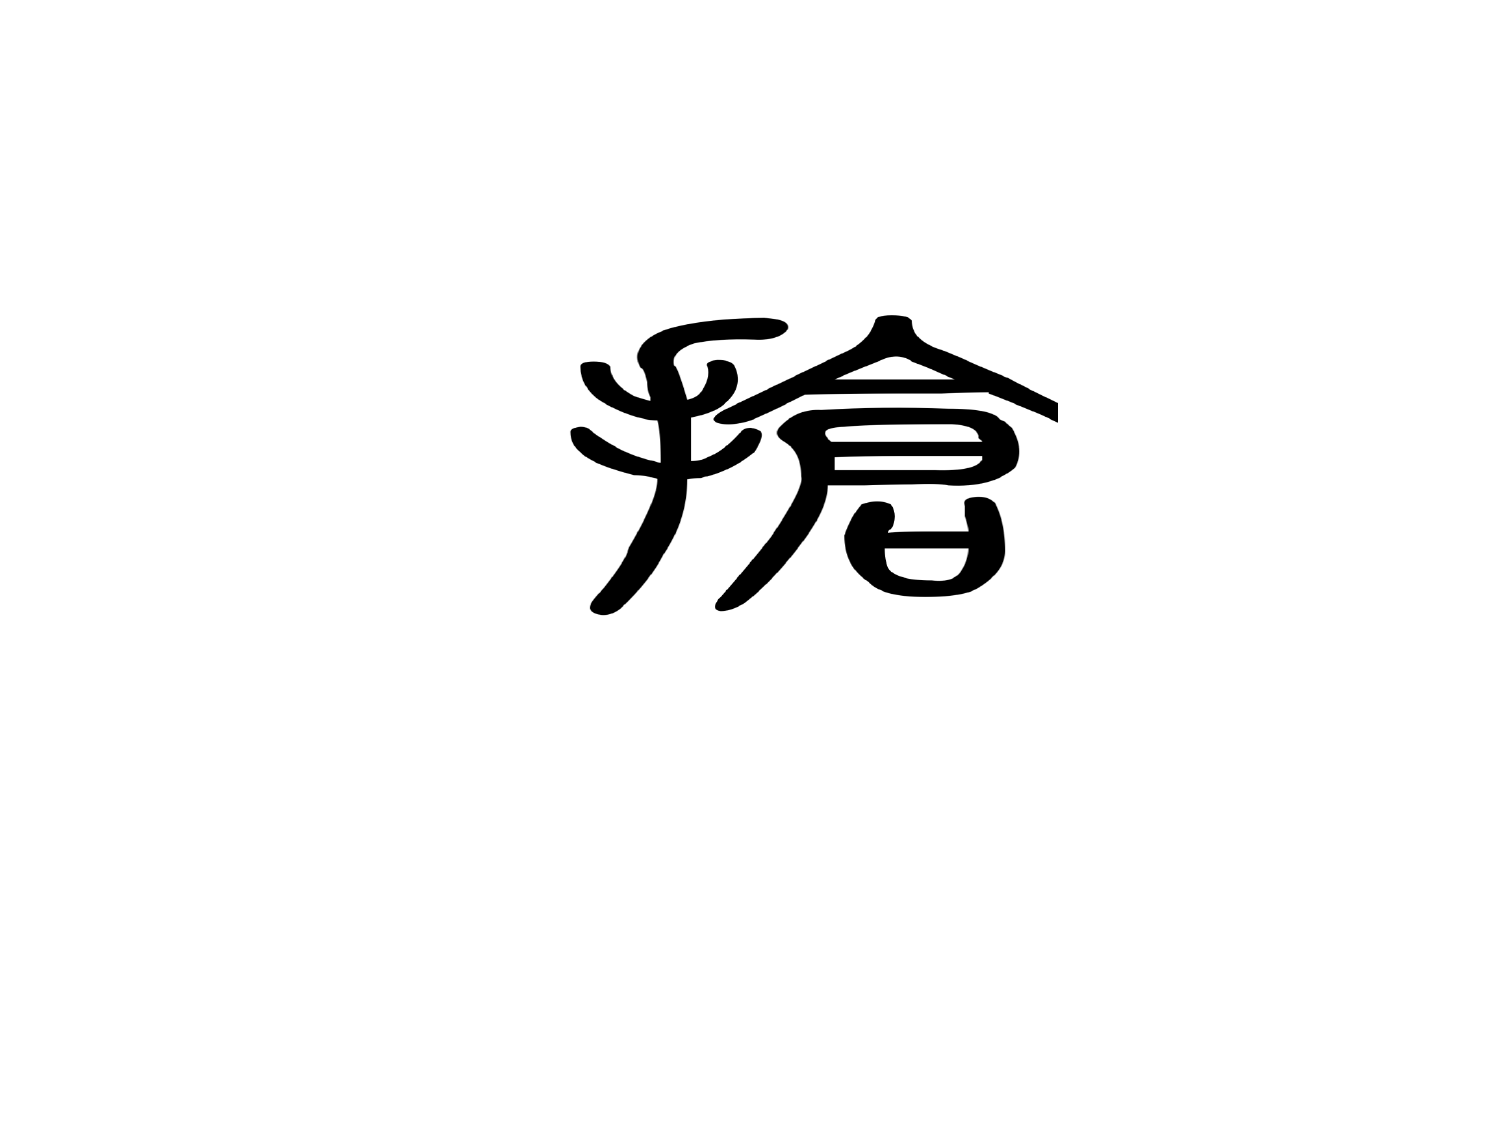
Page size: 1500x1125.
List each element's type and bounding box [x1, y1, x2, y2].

list [383, 231, 1058, 1125]
